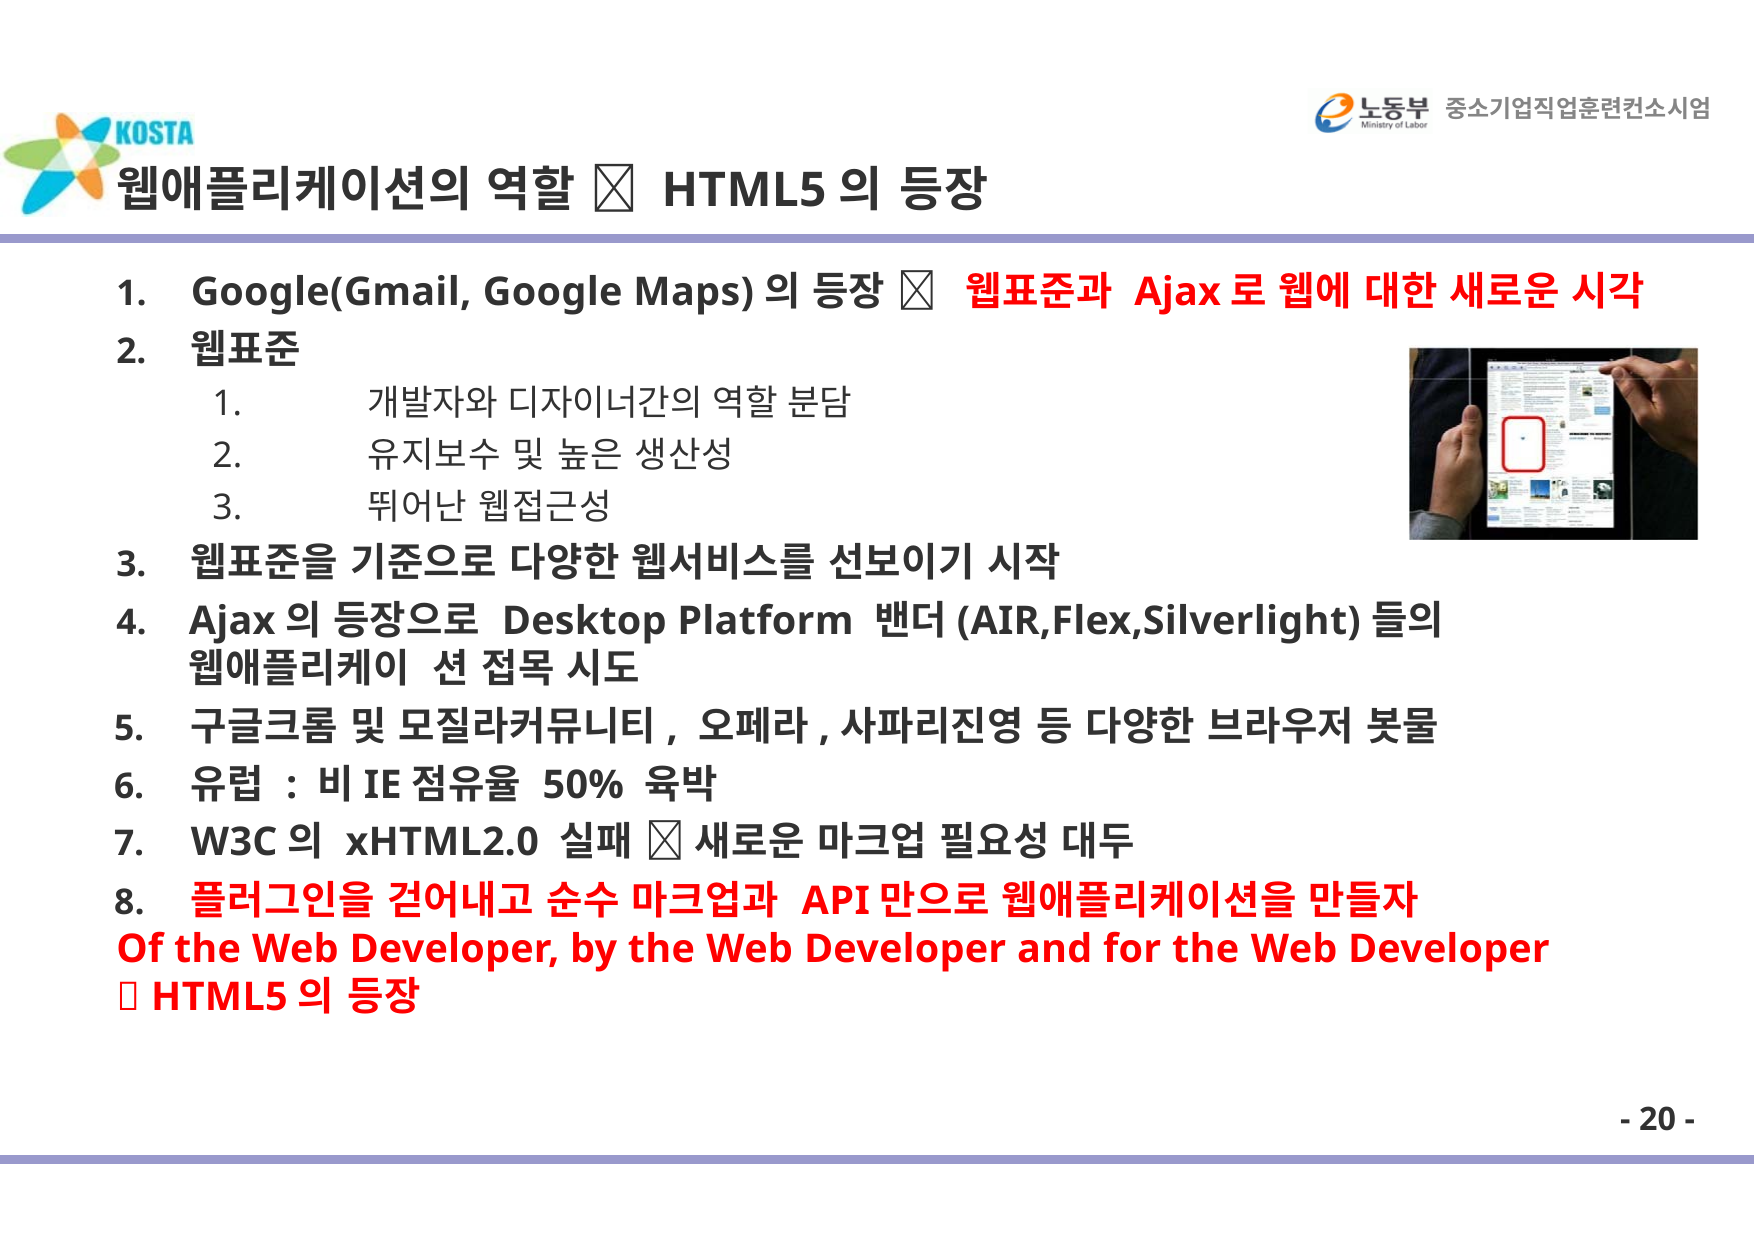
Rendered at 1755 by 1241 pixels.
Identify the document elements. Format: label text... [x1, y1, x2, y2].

text_box [1408, 345, 1699, 540]
text_box - 20 - [1616, 1107, 1710, 1213]
text_box 1. Google(Gmail, Google Maps)의 등장  웹표준과 Ajax로 웹에 대한 새로운 시각 2. 웹표준 1. 개발자와 디자이너간의 역할 분담 2. 유지보수 및 높은 생산성 3. 뛰어난 웹접근성 3. 웹표준을 기준으로 다양한 웹서비스를 선보이기 시작 4. Ajax의 등장으로 Desktop Platform 밴더(AIR,Flex,Silverlight)들의 웹애플리케이 션 접목 시도 5. 구글크롬 및 모질라커뮤니티, 오페라,사파리진영 등 다양한 브라우저 봇물 6. 유럽 : 비IE점유율 50% 육박 7. W3C의 xHTML2.0 실패  새로운 마크업 필요성 대두 8. 플러그인을 걷어내고 순수 마크업과 API만으로 웹애플리케이션을 만들자 Of the Web Developer, by the Web Developer and for the Web Developer  HTML5의 등장 [114, 265, 1685, 1019]
text_box [1307, 88, 1433, 134]
text_box 중소기업직업훈련컨소시엄 [1442, 93, 1738, 123]
picture [0, 112, 195, 217]
title 웹애플리케이션의 역할  HTML5의 등장 [114, 158, 1640, 265]
